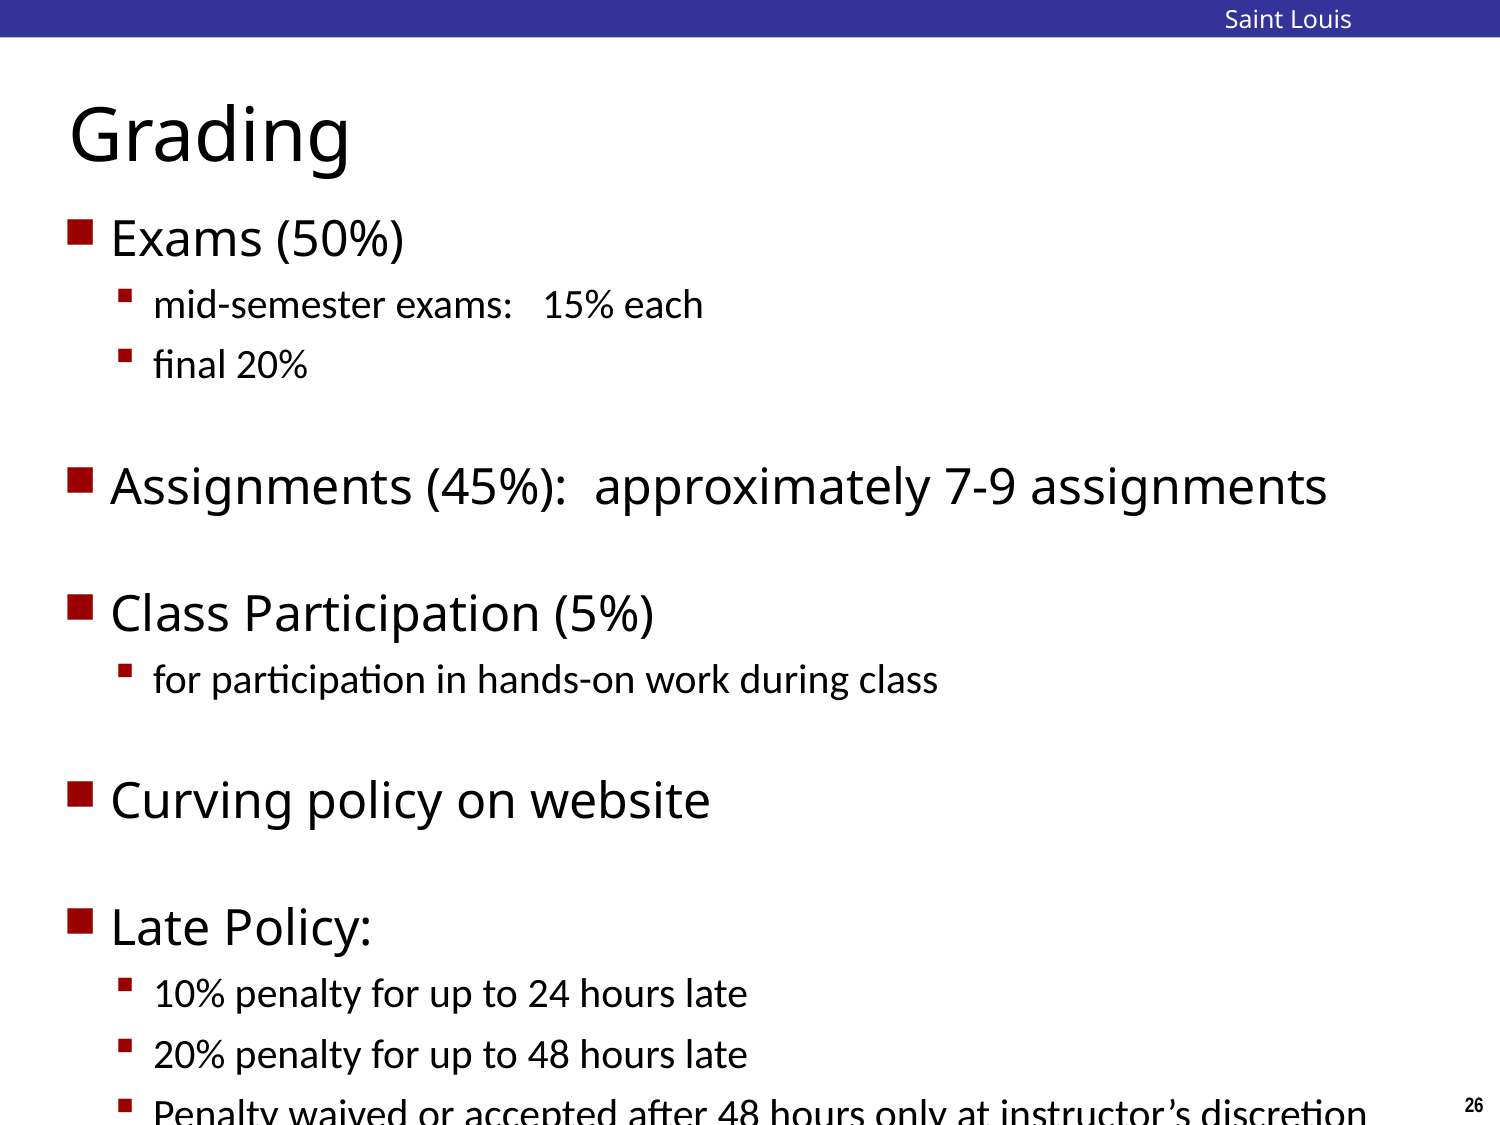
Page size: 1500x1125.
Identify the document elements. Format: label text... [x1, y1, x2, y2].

text_box Saint Louis University [1224, 3, 1475, 33]
list Exams (50%) mid-semester exams: 15% each final 20% Assignments (45%): approximately 7-9 assignments Class Participation (5%) for participation in hands-on work during class Curving policy on website Late Policy: 10% penalty for up to 24 hours late 20% penalty for up to 48 hours late Penalty waived or accepted after 48 hours only at instructor’s discretion [62, 199, 1438, 1059]
text_box [0, 0, 1500, 38]
title Grading [62, 41, 1438, 199]
